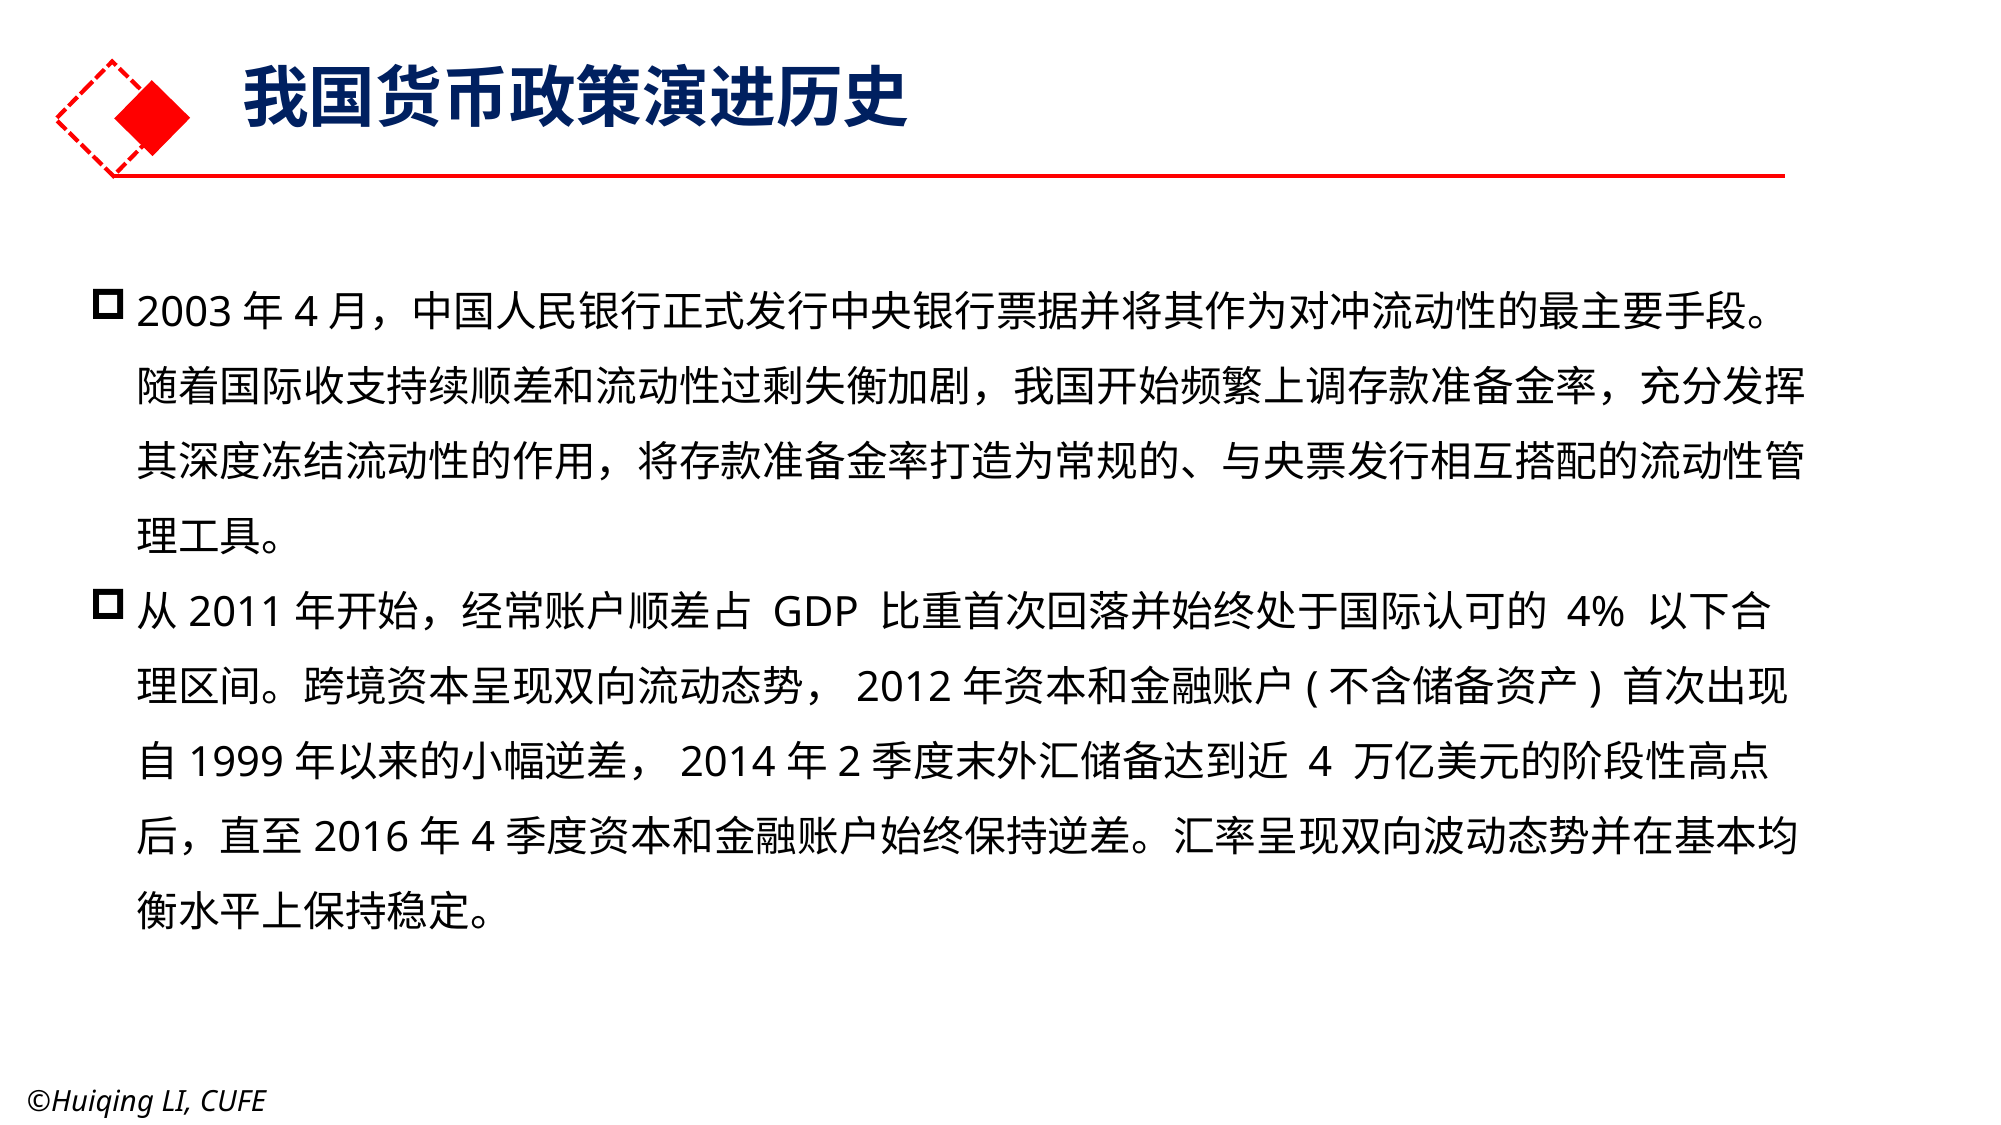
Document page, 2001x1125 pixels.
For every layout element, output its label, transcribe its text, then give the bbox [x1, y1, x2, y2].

text_box 我国货币政策演进历史 [227, 56, 1953, 204]
text_box [54, 61, 143, 178]
text_box [114, 80, 191, 157]
text_box 2003年4月，中国人民银行正式发行中央银行票据并将其作为对冲流动性的最主要手段。随着国际收支持续顺差和流动性过剩失衡加剧，我国开始频繁上调存款准备金率，充分发挥其深度冻结流动性的作用，将存款准备金率打造为常规的、与央票发行相互搭配的流动性管理工具。 从2011年开始，经常账户顺差占 GDP 比重首次回落并始终处于国际认可的 4% 以下合理区间。跨境资本呈现双向流动态势，2012年资本和金融账户(不含储备资产) 首次出现自1999年以来的小幅逆差，2014年2季度末外汇储备达到近 4 万亿美元的阶段性高点后，直至2016年4季度资本和金融账户始终保持逆差。汇率呈现双向波动态势并在基本均衡水平上保持稳定。 [74, 252, 1823, 1017]
